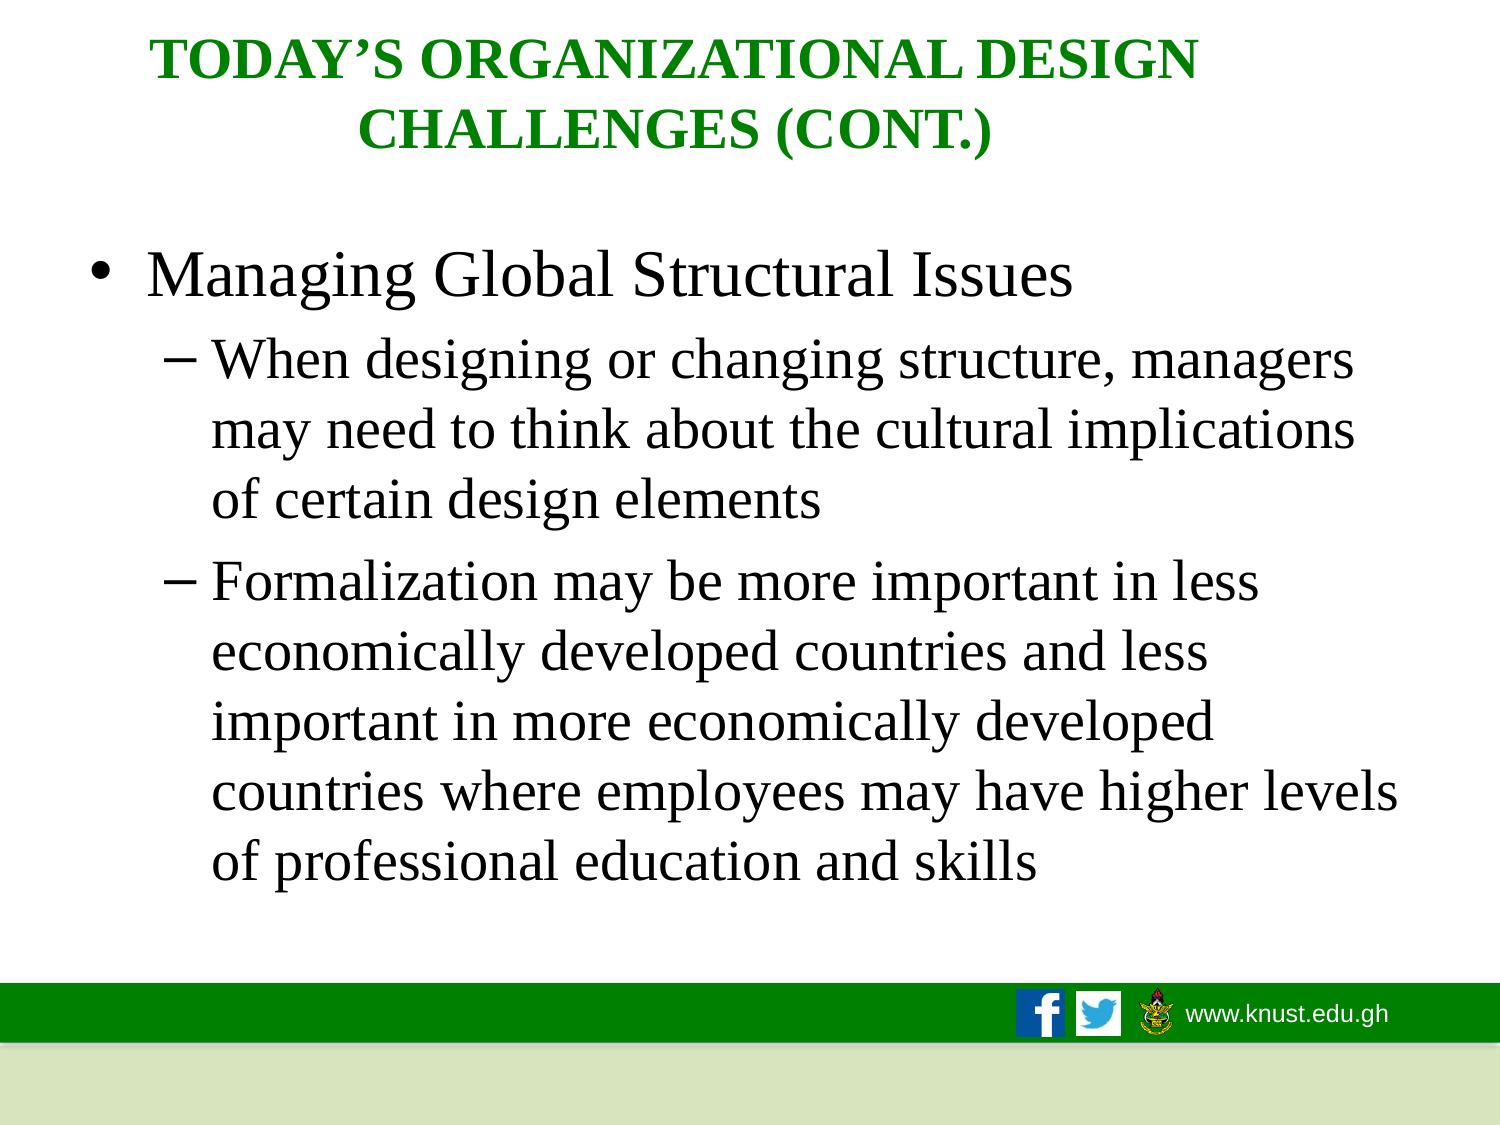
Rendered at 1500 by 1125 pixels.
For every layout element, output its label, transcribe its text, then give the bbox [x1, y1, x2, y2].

title TODAY’S ORGANIZATIONAL DESIGN CHALLENGES (CONT.) [0, 12, 1350, 200]
picture [1016, 989, 1065, 1037]
picture [1076, 991, 1121, 1036]
text_box Managing Global Structural Issues When designing or changing structure, managers may need to think about the cultural implications of certain design elements Formalization may be more important in less economically developed countries and less important in more economically developed countries where employees may have higher levels of professional education and skills [74, 237, 1425, 980]
picture [1139, 987, 1174, 1035]
